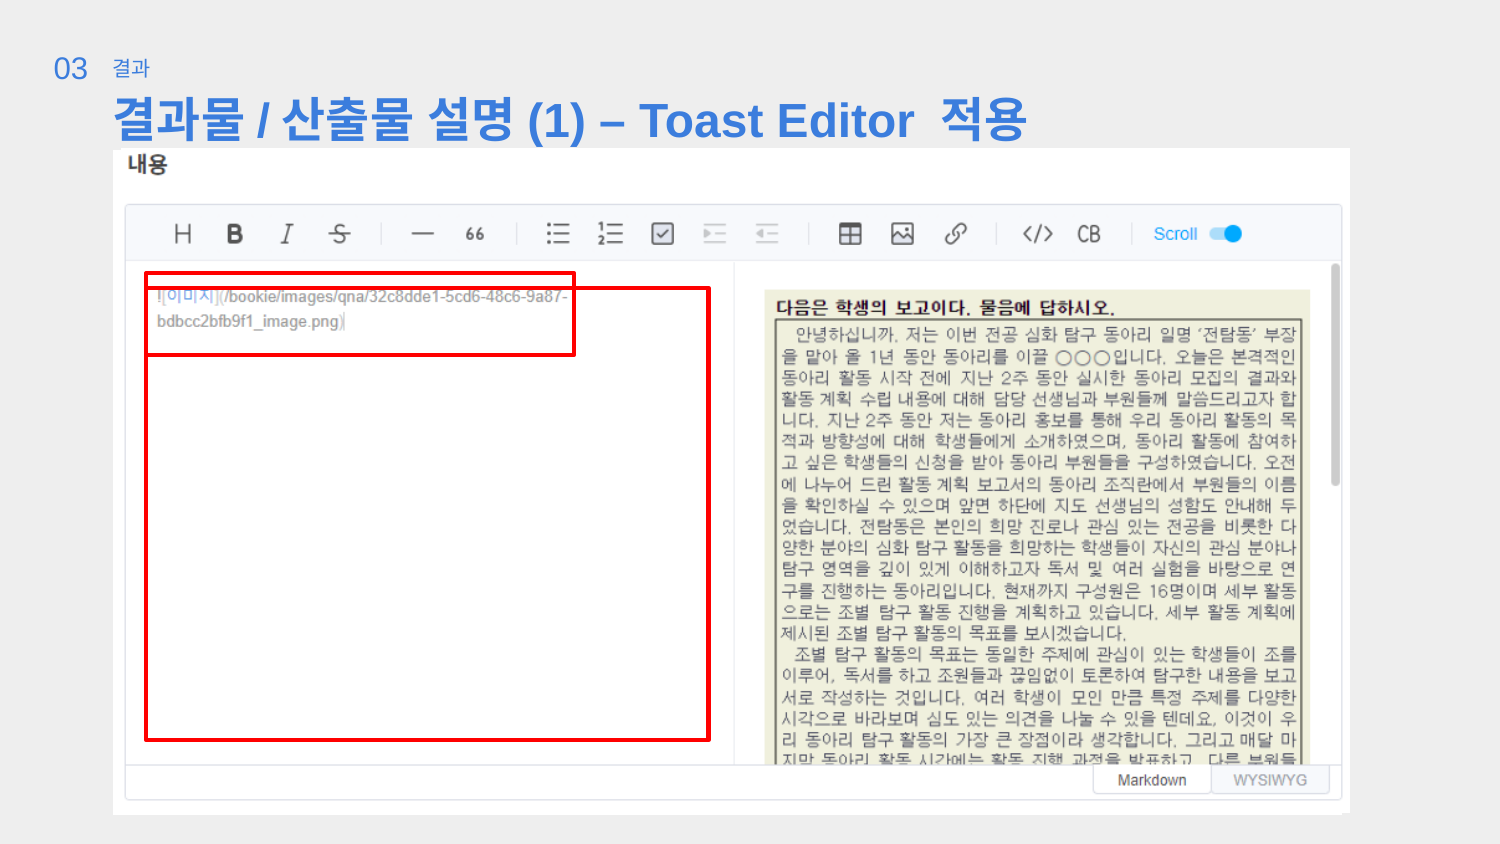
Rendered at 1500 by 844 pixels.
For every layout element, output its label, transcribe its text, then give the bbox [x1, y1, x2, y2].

text_box 03 [46, 44, 122, 90]
text_box 결과물/산출물 설명(1) – Toast Editor 적용 [105, 85, 1385, 151]
text_box 결과 [122, 51, 700, 85]
picture [113, 148, 1350, 815]
